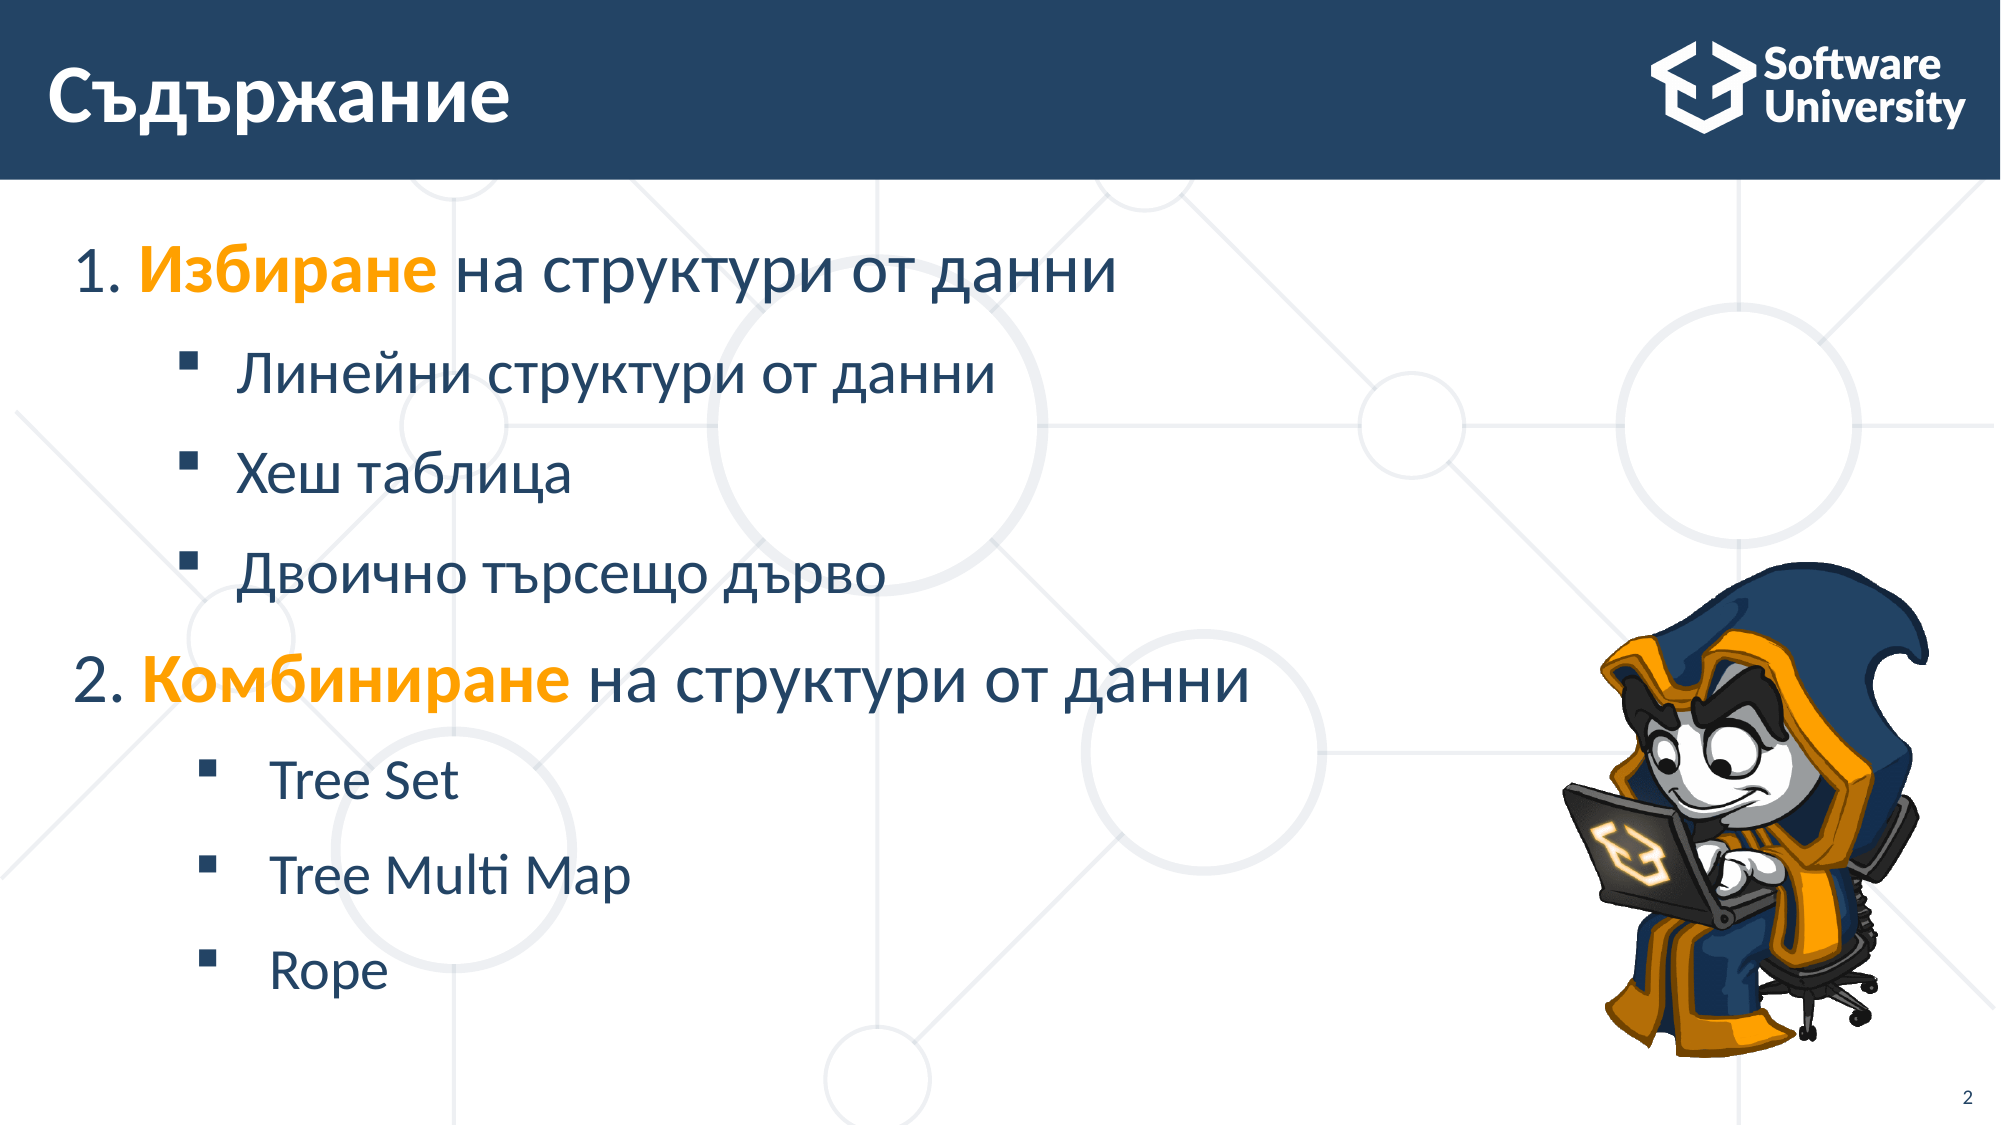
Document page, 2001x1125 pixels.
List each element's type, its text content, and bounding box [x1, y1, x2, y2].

picture [1651, 41, 1966, 134]
slide_number 2 [1927, 1067, 1989, 1117]
title Съдържание [31, 16, 1625, 162]
list 1. Избиране на структури от данни Линейни структури от данни Хеш таблица Двоично търсещо дърво 2. Комбиниране на структури от данни Tree Set Tree Multi Map Rope [55, 215, 1972, 1094]
